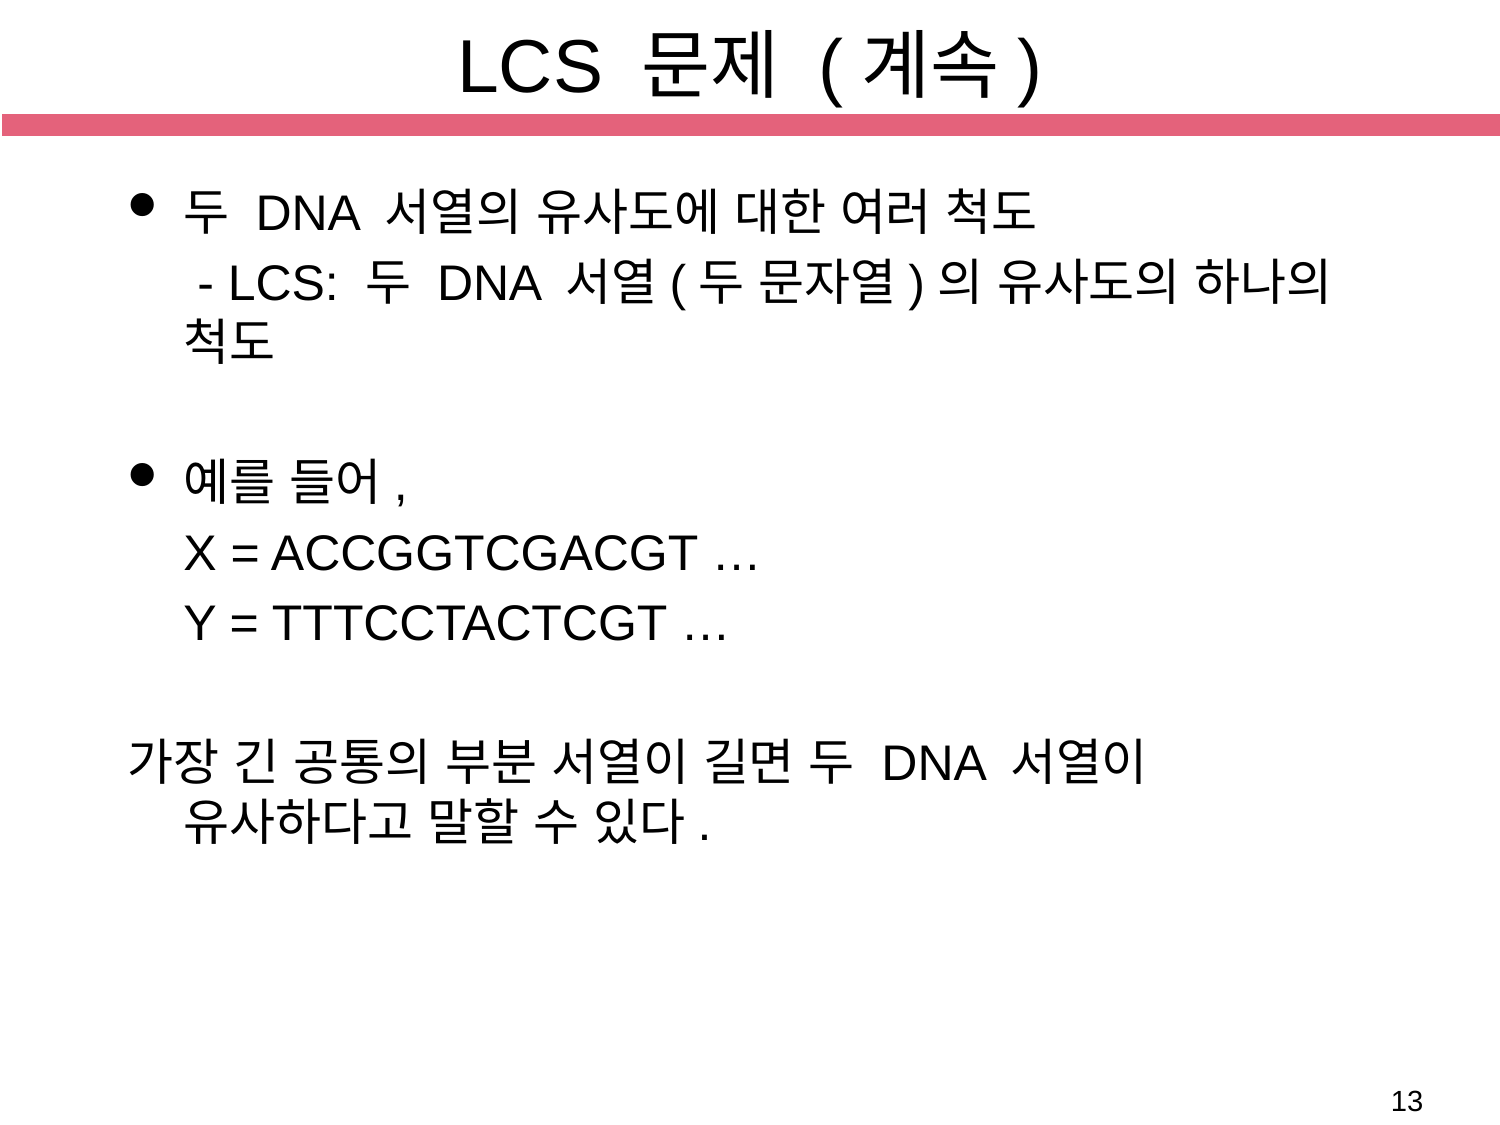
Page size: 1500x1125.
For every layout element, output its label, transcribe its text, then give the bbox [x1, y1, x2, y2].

title LCS 문제 (계속) [112, 0, 1388, 126]
list 두 DNA 서열의 유사도에 대한 여러 척도 - LCS: 두 DNA 서열(두 문자열)의 유사도의 하나의 척도 예를 들어, X = ACCGGTCGACGT … Y = TTTCCTACTCGT … 가장 긴 공통의 부분 서열이 길면 두 DNA 서열이 유사하다고 말할 수 있다. [112, 172, 1388, 1083]
